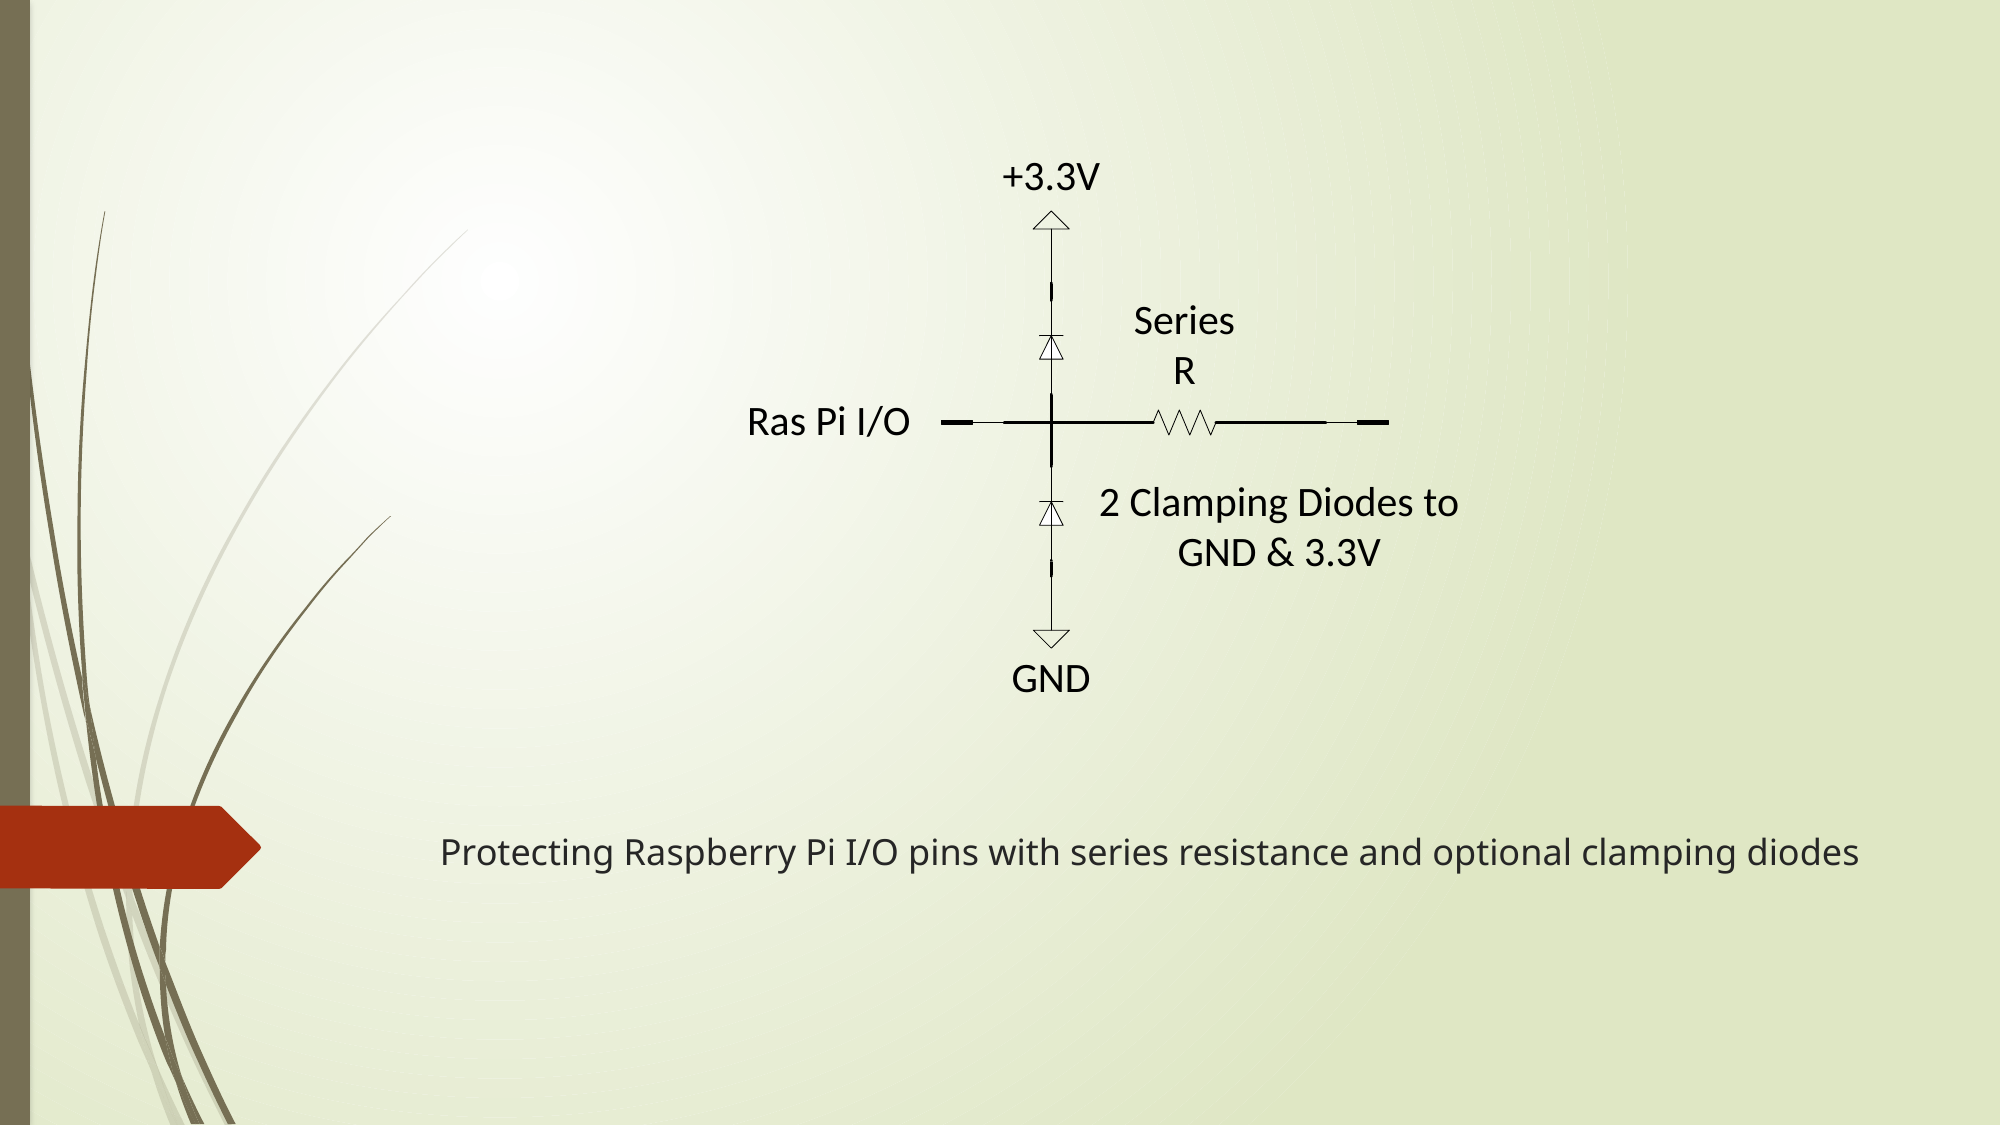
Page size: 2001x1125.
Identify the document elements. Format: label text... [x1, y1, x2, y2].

picture [721, 136, 1485, 729]
title Protecting Raspberry Pi I/O pins with series resistance and optional clamping diodes [424, 787, 1888, 881]
